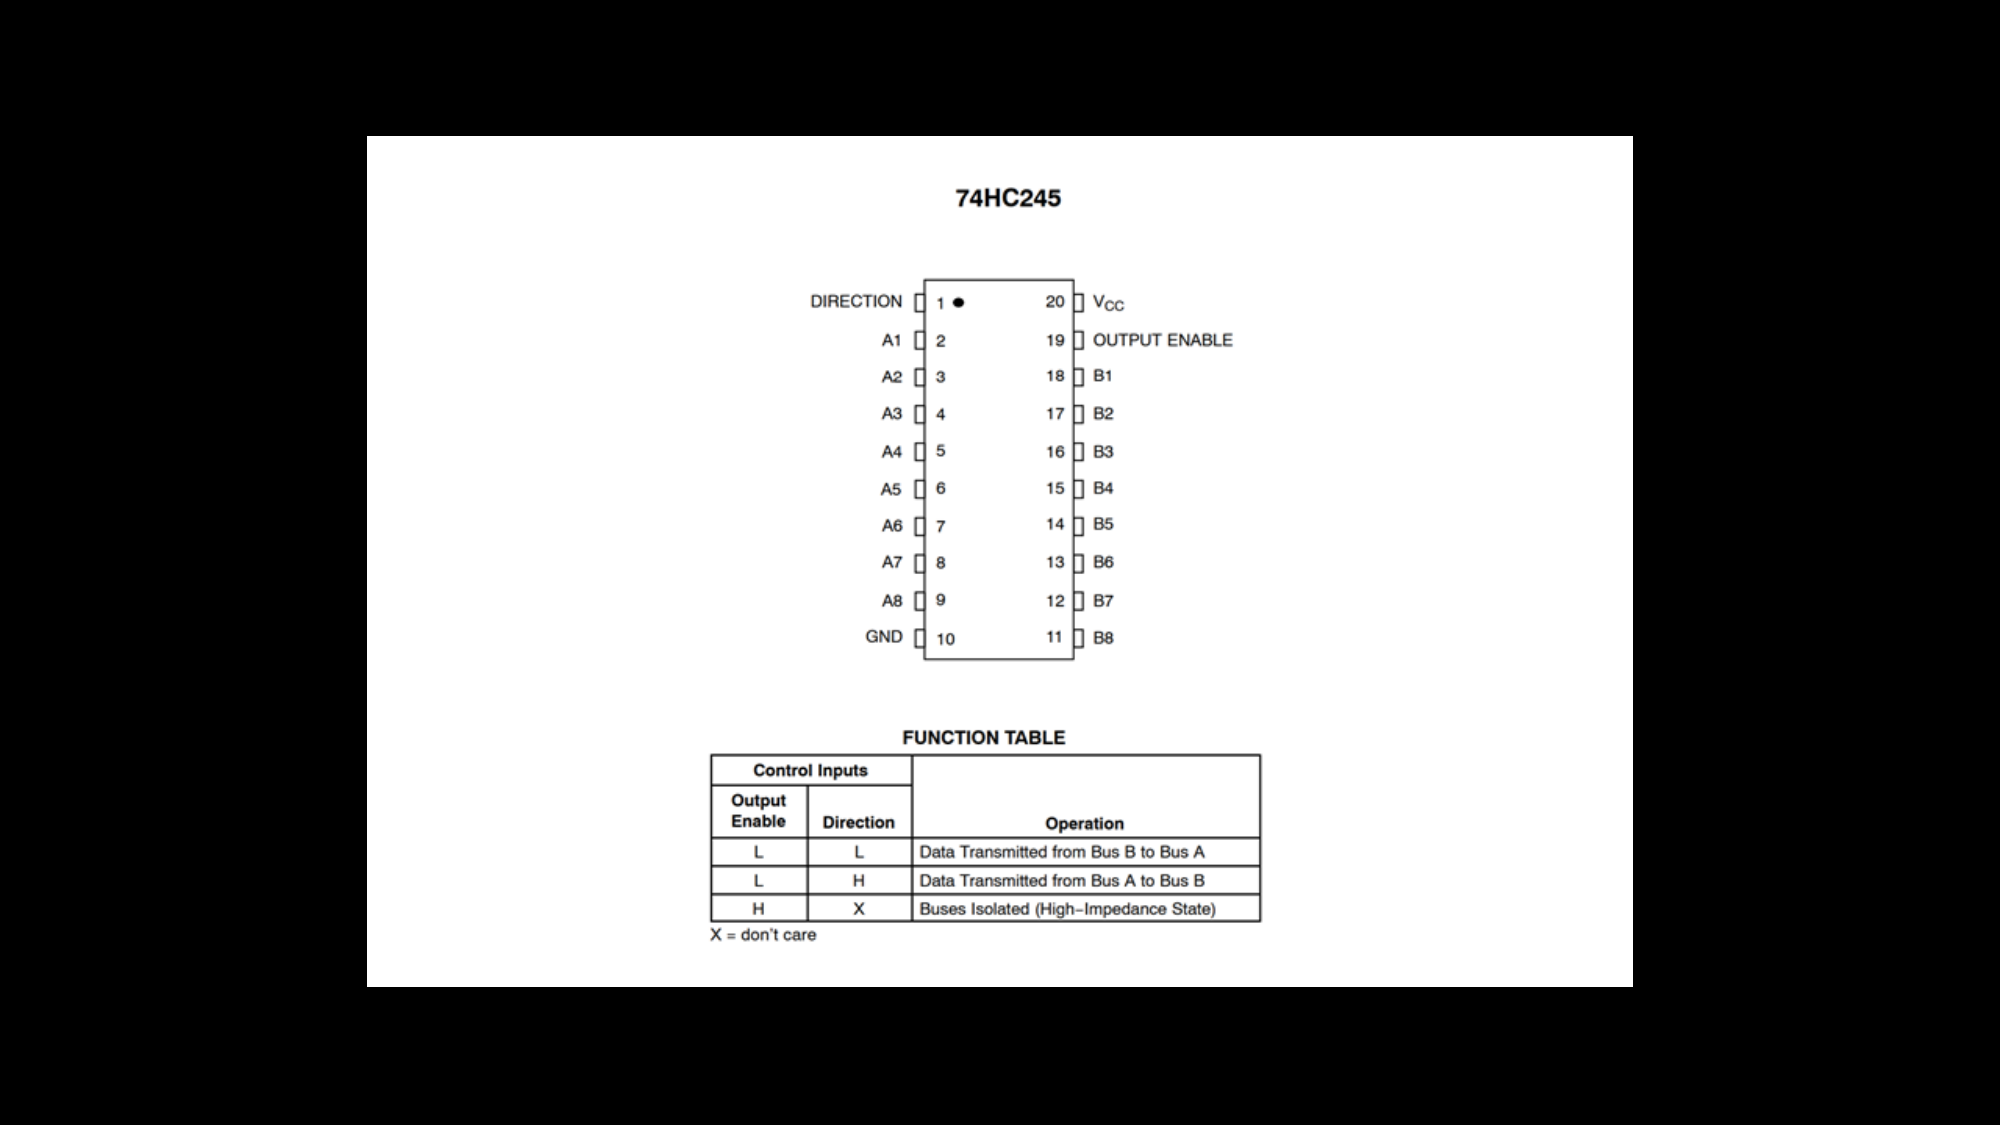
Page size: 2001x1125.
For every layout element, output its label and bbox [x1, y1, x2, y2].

picture [367, 136, 1633, 987]
